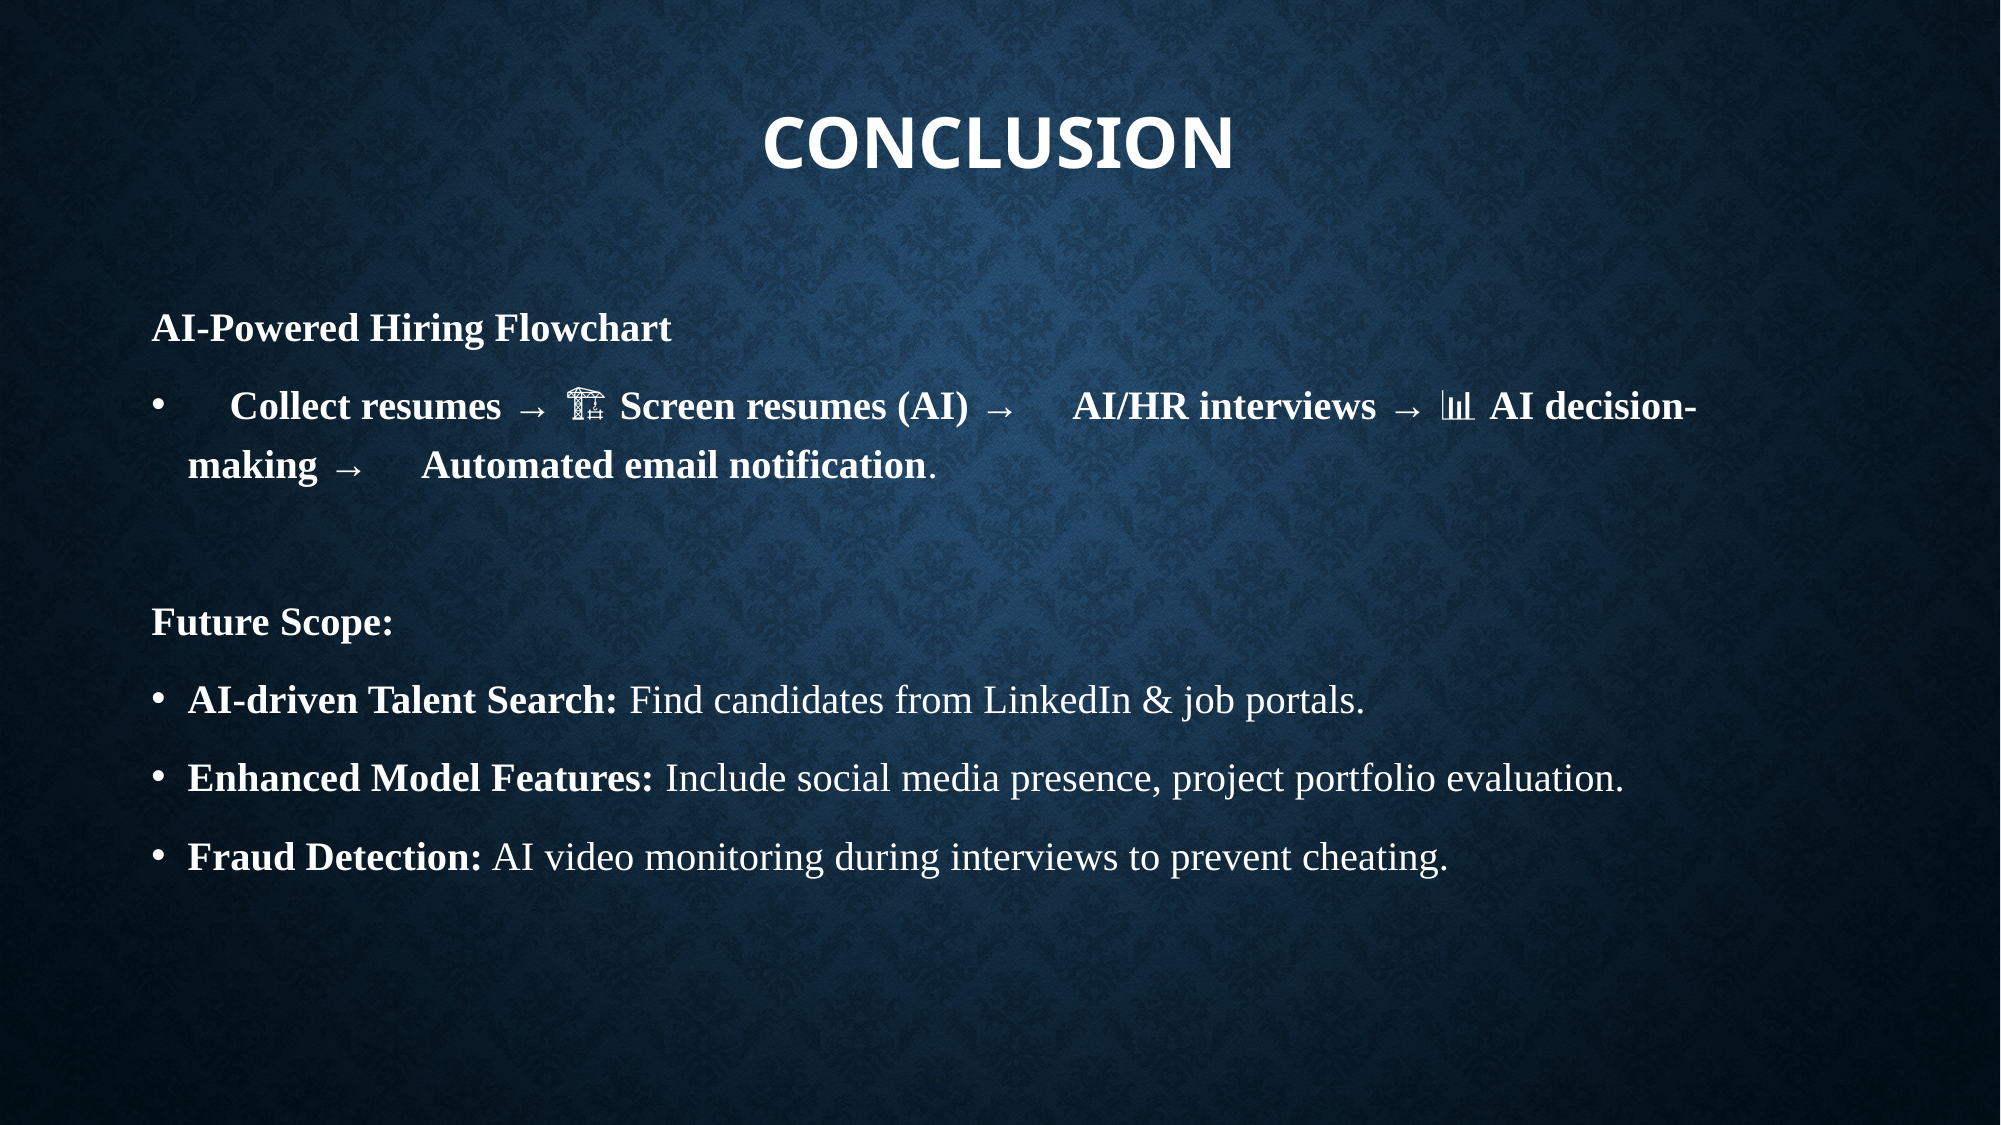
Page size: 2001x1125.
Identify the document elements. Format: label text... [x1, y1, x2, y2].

title Conclusion [149, 37, 1849, 255]
list AI-Powered Hiring Flowchart 📂 Collect resumes → 🏗 Screen resumes (AI) → 🎤 AI/HR interviews → 📊 AI decision-making → 📧 Automated email notification. Future Scope: AI-driven Talent Search: Find candidates from LinkedIn & job portals. Enhanced Model Features: Include social media presence, project portfolio evaluation. Fraud Detection: AI video monitoring during interviews to prevent cheating. [136, 283, 1835, 890]
